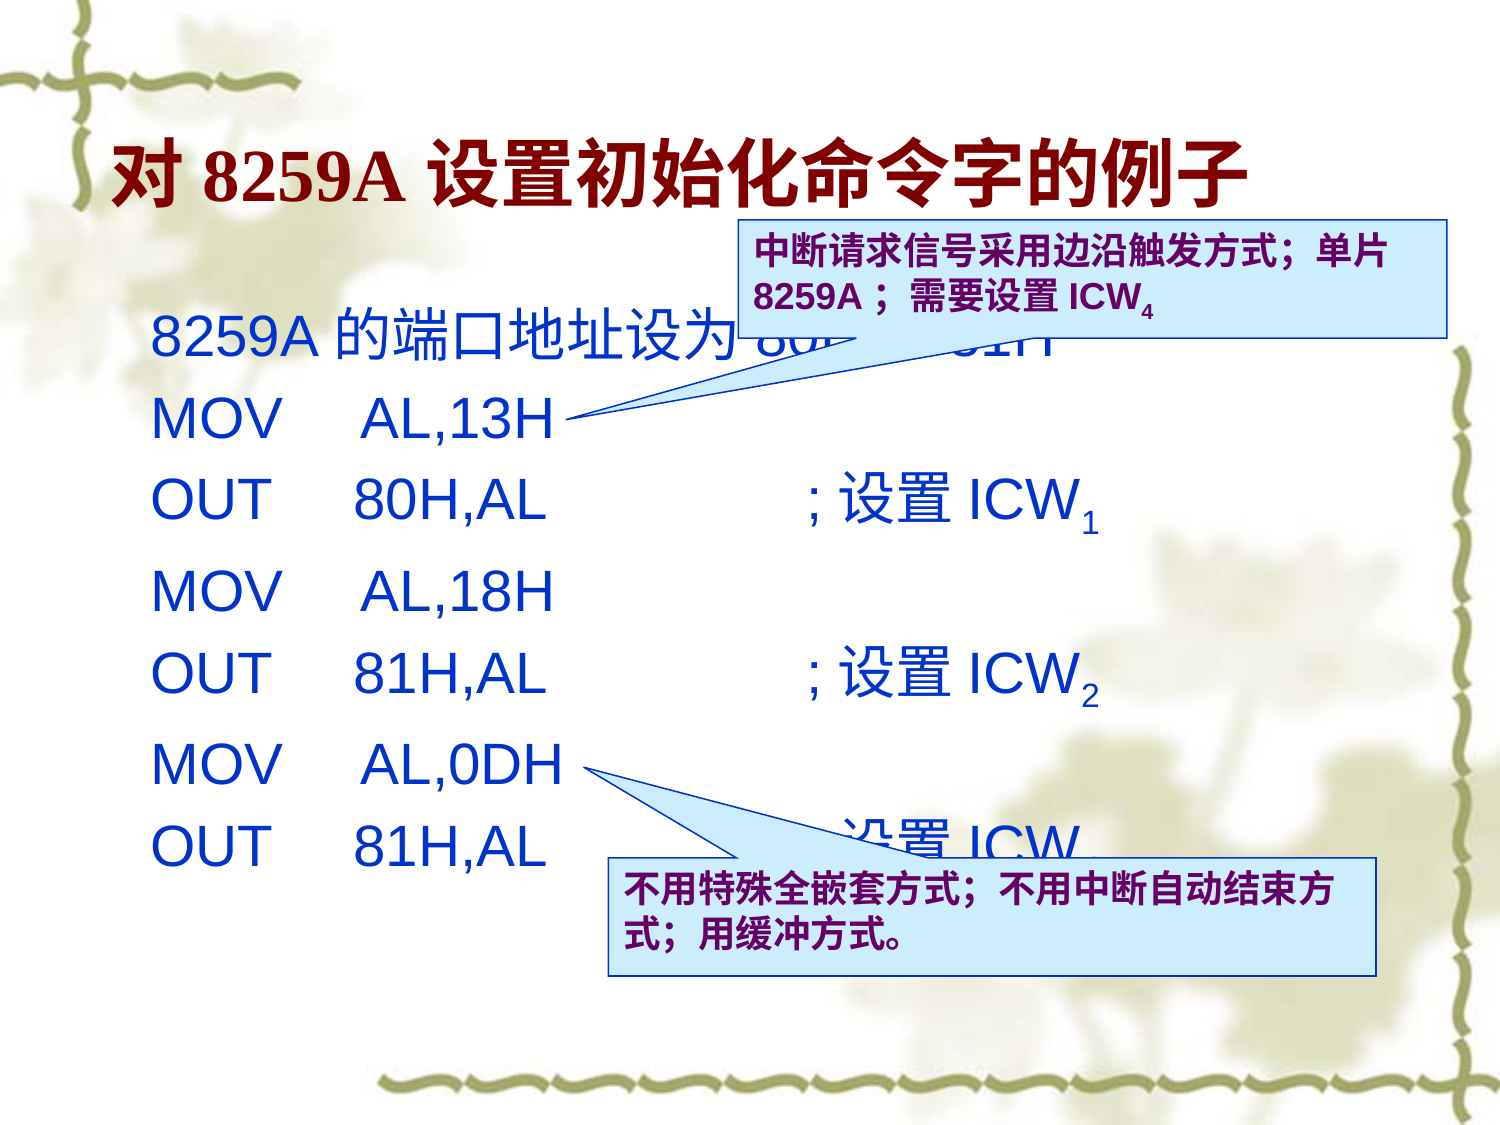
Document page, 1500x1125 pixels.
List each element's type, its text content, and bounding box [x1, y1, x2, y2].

list 8259A的端口地址设为80H、81H MOV AL,13H OUT 80H,AL ;设置ICW1 MOV AL,18H OUT 81H,AL ;设置ICW2 MOV AL,0DH OUT 81H,AL ;设置ICW4 [135, 290, 1273, 929]
picture [0, 0, 1500, 1125]
slide_number 63 [1118, 1039, 1495, 1118]
title 对8259A设置初始化命令字的例子 [35, 78, 1341, 266]
text_box 不用特殊全嵌套方式；不用中断自动结束方式；用缓冲方式。 [583, 767, 1376, 977]
text_box 中断请求信号采用边沿触发方式；单片8259A；需要设置ICW4 [565, 219, 1447, 420]
